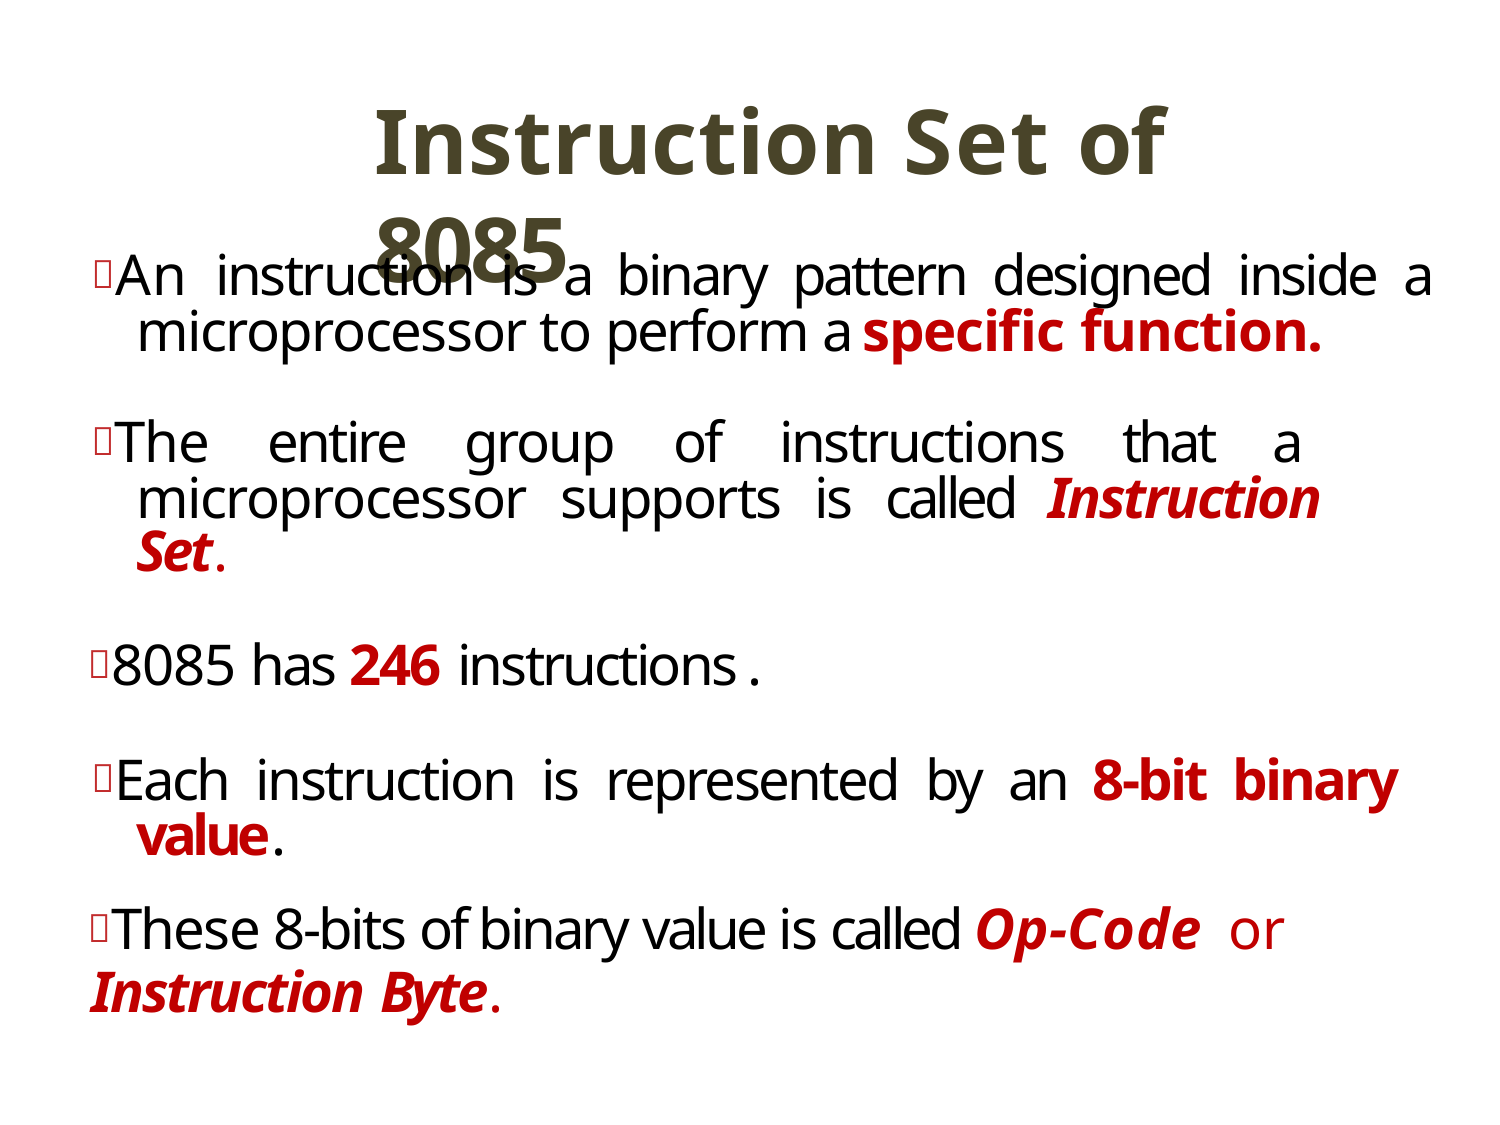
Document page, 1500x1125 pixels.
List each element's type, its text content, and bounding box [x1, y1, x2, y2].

text_box An instruction is a binary pattern designed inside a microprocessor to perform a specific function. The entire group of instructions that a microprocessor supports is called Instruction Set. 8085 has 246 instructions . Each instruction is represented by an 8-bit binary value. These 8-bits of binary value is called Op-Code or Instruction Byte. [87, 229, 1454, 1024]
title Instruction Set of 8085 [372, 82, 1329, 229]
